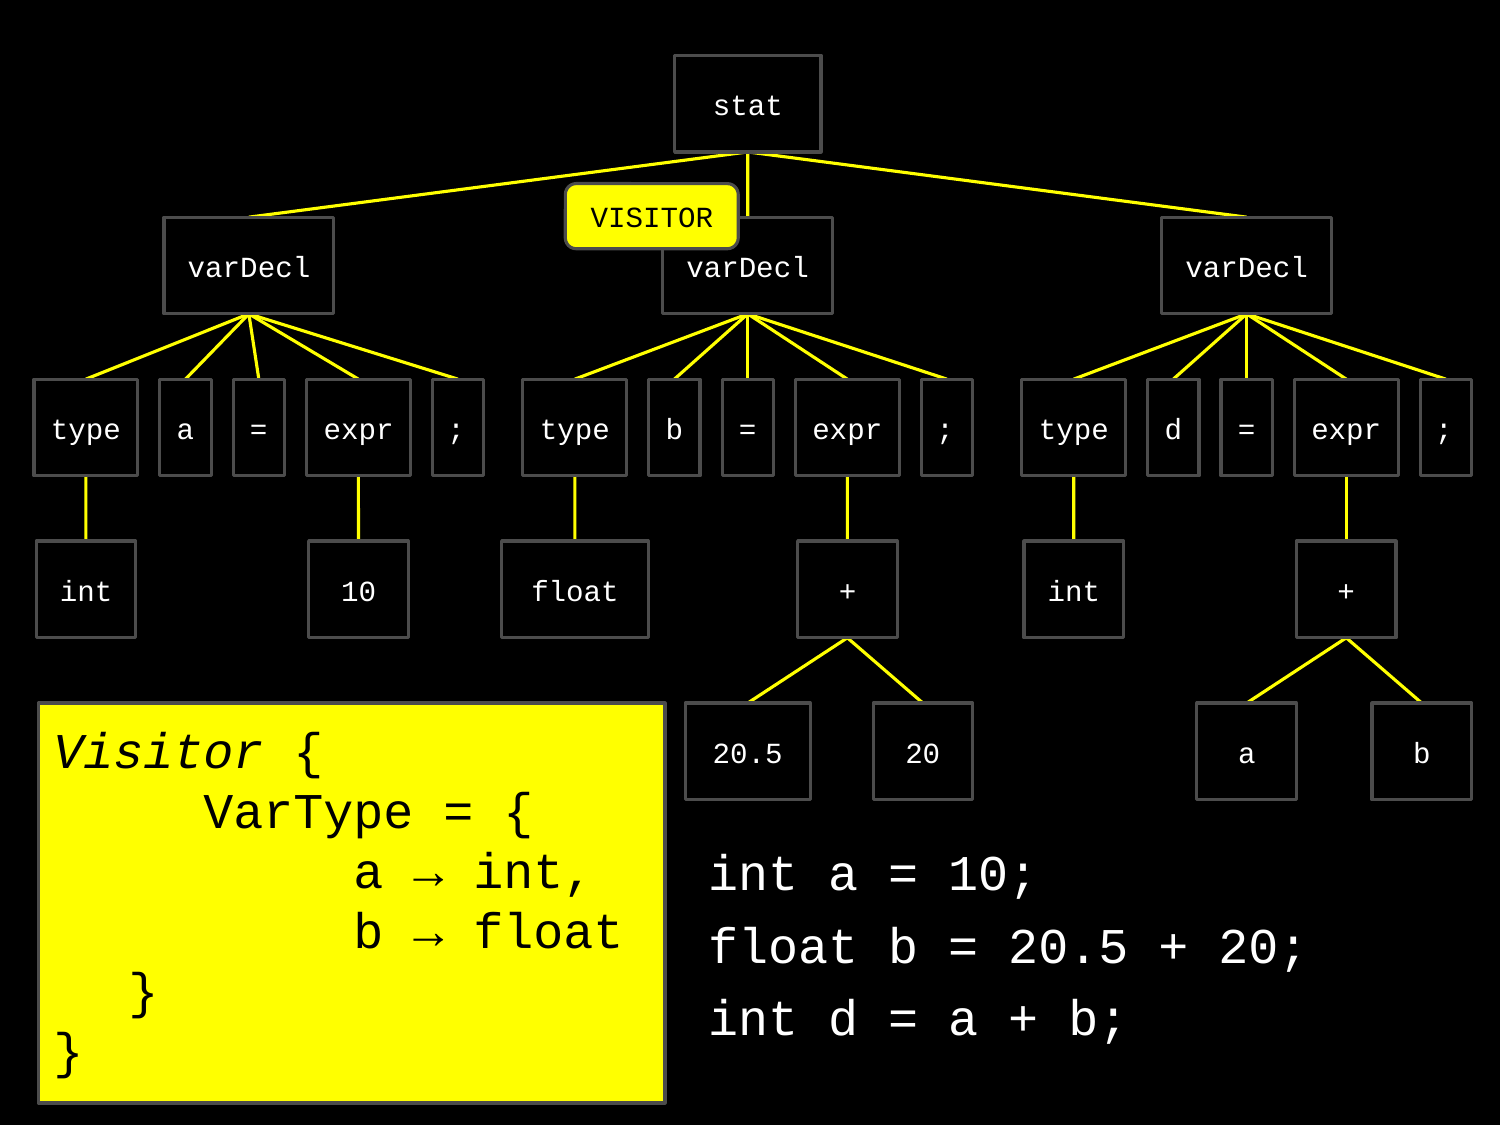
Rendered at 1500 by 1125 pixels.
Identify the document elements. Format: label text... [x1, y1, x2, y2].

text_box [248, 151, 746, 218]
text_box d [1147, 388, 1199, 476]
text_box ; [1420, 379, 1472, 476]
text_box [747, 313, 948, 380]
text_box = [233, 389, 285, 476]
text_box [1246, 313, 1447, 380]
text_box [574, 313, 673, 380]
text_box expr [306, 388, 411, 476]
text_box ; [921, 379, 973, 476]
text_box varDecl [662, 226, 833, 312]
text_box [1173, 313, 1243, 380]
text_box 10 [308, 541, 409, 638]
text_box int [36, 541, 136, 638]
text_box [185, 313, 245, 380]
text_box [674, 313, 744, 380]
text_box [747, 151, 1247, 218]
text_box a [159, 388, 212, 476]
text_box VISITOR [565, 226, 739, 249]
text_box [1346, 637, 1422, 704]
list int a = 10; float b = 20.5 + 20; int d = a + b; [693, 825, 1474, 1103]
text_box 20.5 [685, 703, 811, 800]
text_box float [501, 541, 649, 638]
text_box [248, 313, 459, 380]
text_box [747, 637, 846, 704]
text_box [1246, 637, 1344, 704]
text_box = [1220, 389, 1273, 476]
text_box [847, 637, 924, 704]
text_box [1073, 313, 1172, 380]
text_box expr [1294, 388, 1399, 476]
text_box varDecl [1161, 217, 1332, 312]
text_box b [648, 388, 701, 476]
text_box Visitor { VarType = { a → int, b → float } } [38, 703, 666, 1103]
text_box expr [795, 388, 900, 476]
text_box 20 [873, 703, 973, 800]
text_box type [522, 379, 627, 476]
text_box ; [432, 379, 484, 476]
text_box int [1024, 541, 1124, 638]
text_box a [1196, 703, 1297, 800]
text_box b [1371, 703, 1472, 800]
text_box varDecl [163, 217, 334, 312]
text_box stat [674, 55, 822, 150]
text_box + [797, 541, 898, 636]
text_box type [33, 379, 138, 476]
text_box = [722, 389, 774, 476]
text_box + [1296, 541, 1397, 636]
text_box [85, 313, 184, 380]
text_box type [1021, 379, 1126, 476]
